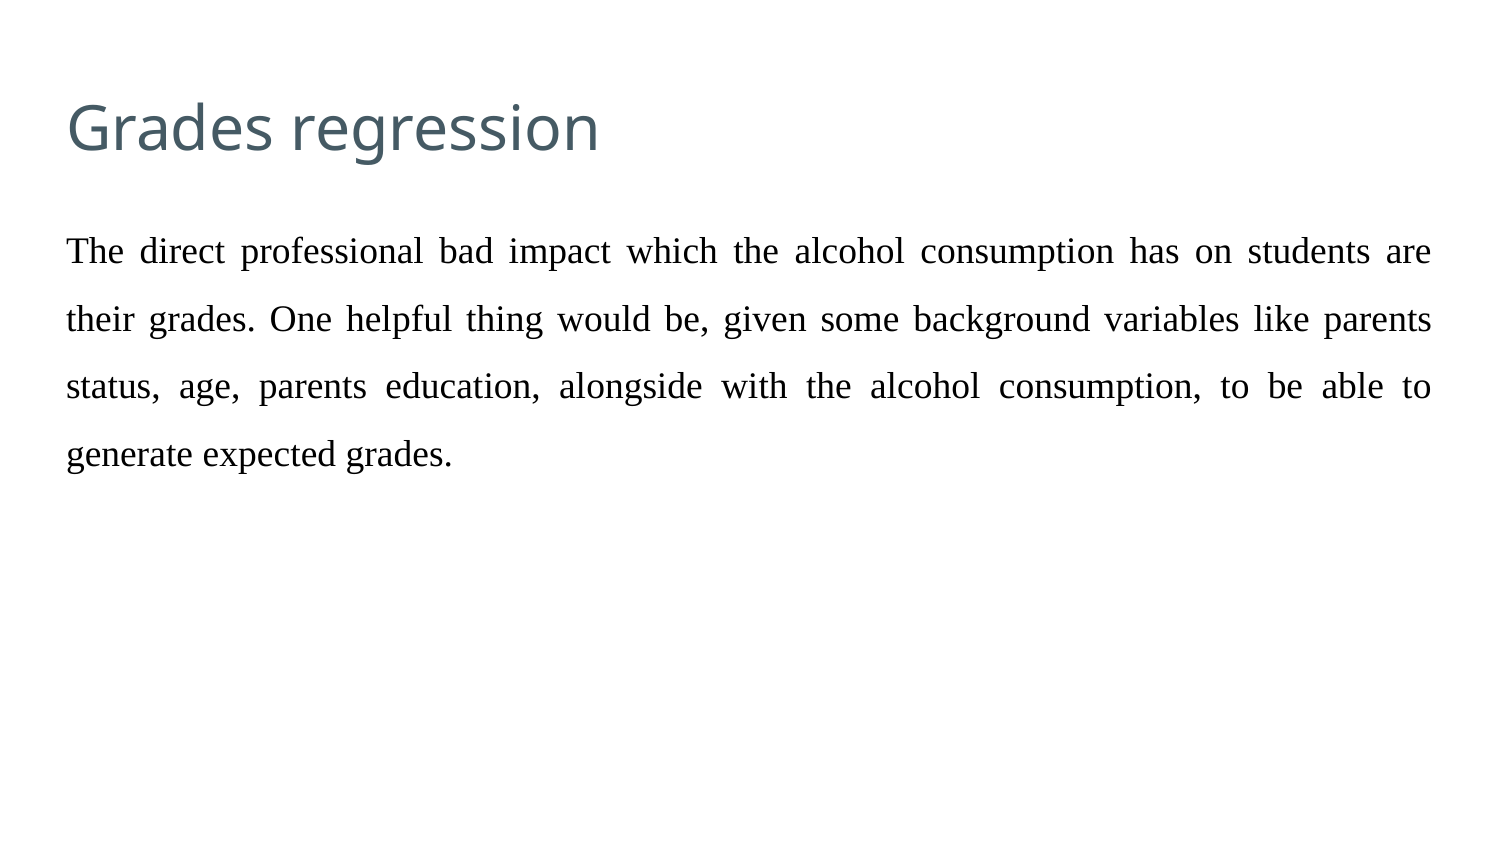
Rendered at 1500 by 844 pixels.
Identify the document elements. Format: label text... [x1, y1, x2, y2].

title Grades regression [51, 72, 1449, 167]
list The direct professional bad impact which the alcohol consumption has on students are their grades. One helpful thing would be, given some background variables like parents status, age, parents education, alongside with the alcohol consumption, to be able to generate expected grades. [51, 189, 1449, 750]
